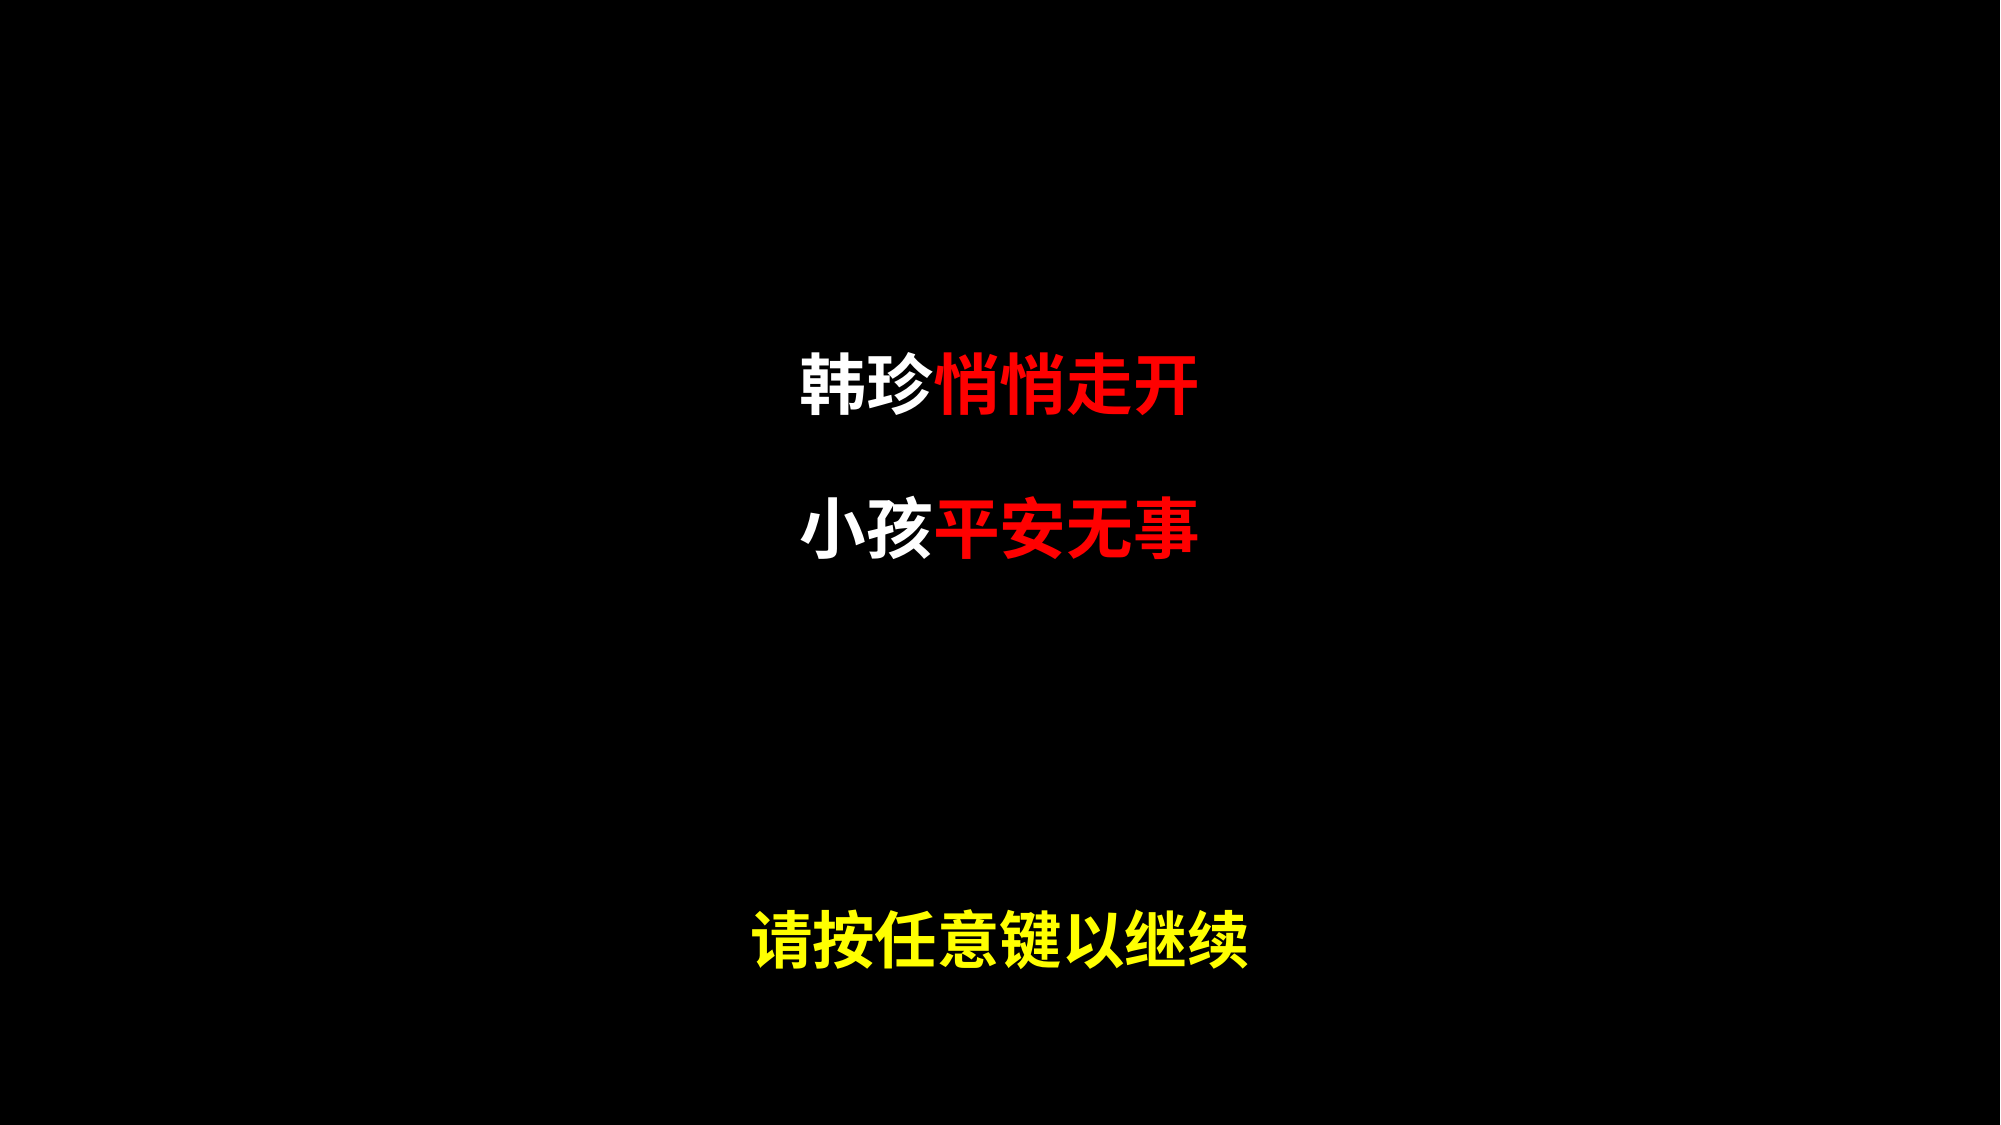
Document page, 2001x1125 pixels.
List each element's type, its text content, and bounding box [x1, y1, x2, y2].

title 韩珍悄悄走开 小孩平安无事 [249, 183, 1750, 576]
text_box 请按任意键以继续 [500, 893, 1500, 984]
